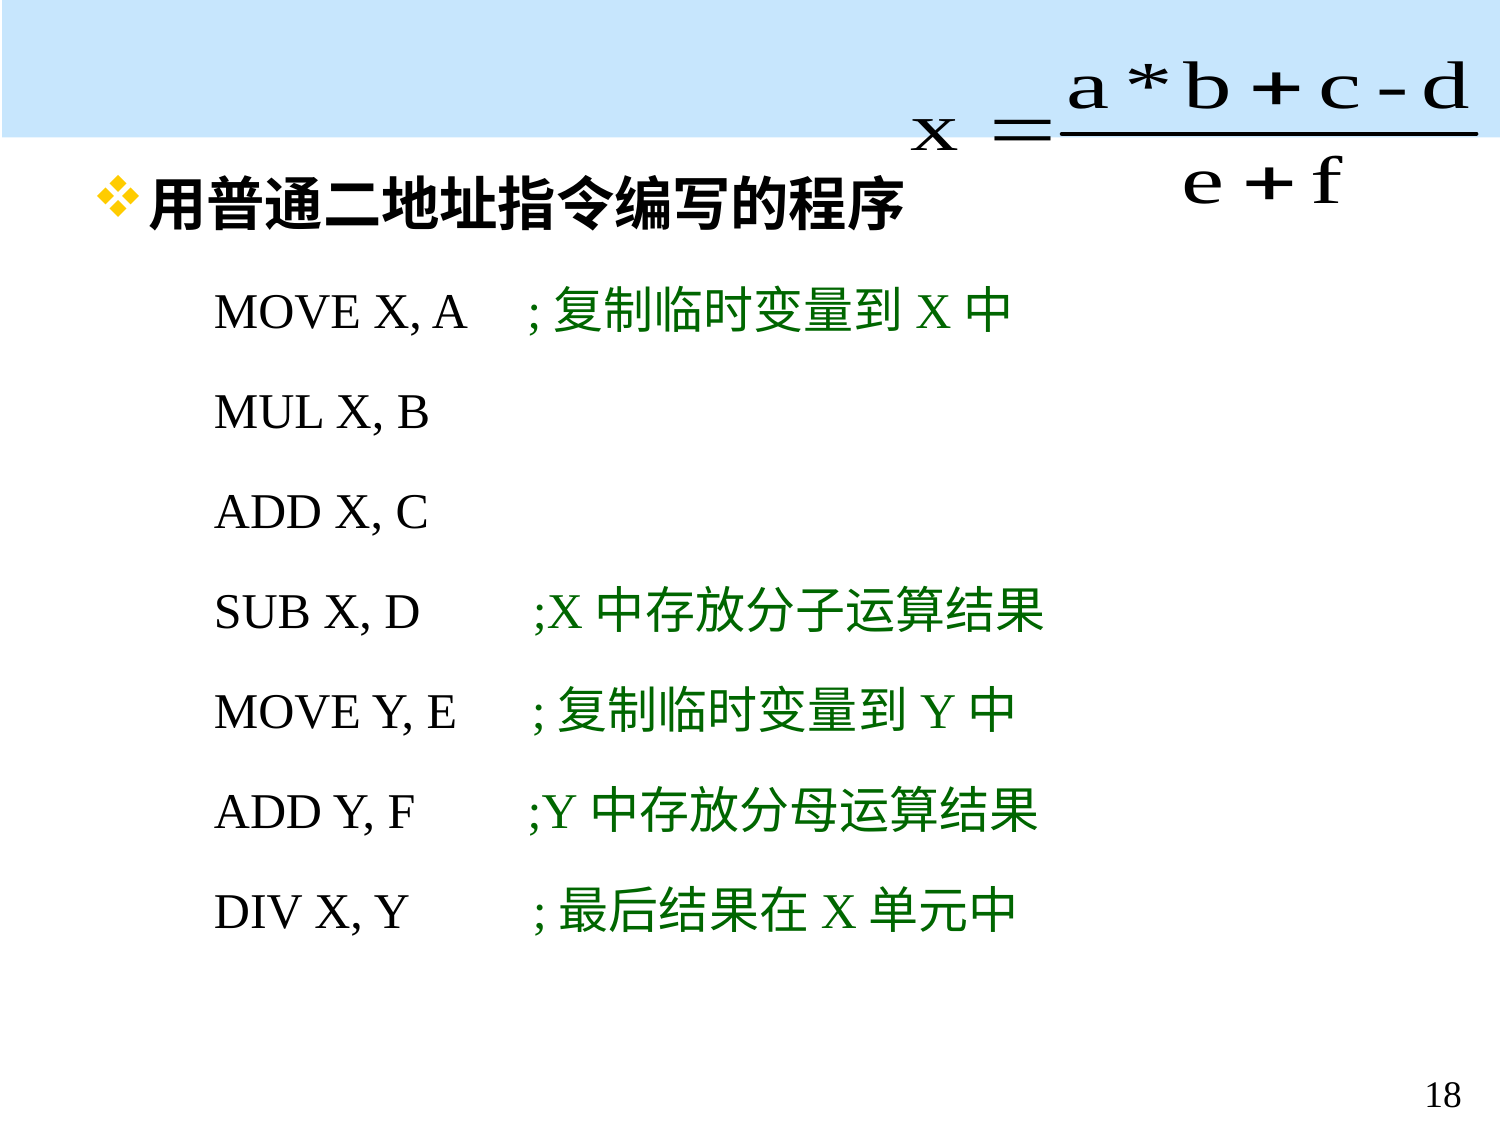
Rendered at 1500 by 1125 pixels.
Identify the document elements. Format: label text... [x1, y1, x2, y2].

list 用普通二地址指令编写的程序 MOVE X, A ;复制临时变量到X中 MUL X, B ADD X, C SUB X, D ;X中存放分子运算结果 MOVE Y, E ;复制临时变量到Y中 ADD Y, F ;Y中存放分母运算结果 DIV X, Y ;最后结果在X单元中 [76, 167, 1428, 981]
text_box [894, 43, 1500, 218]
